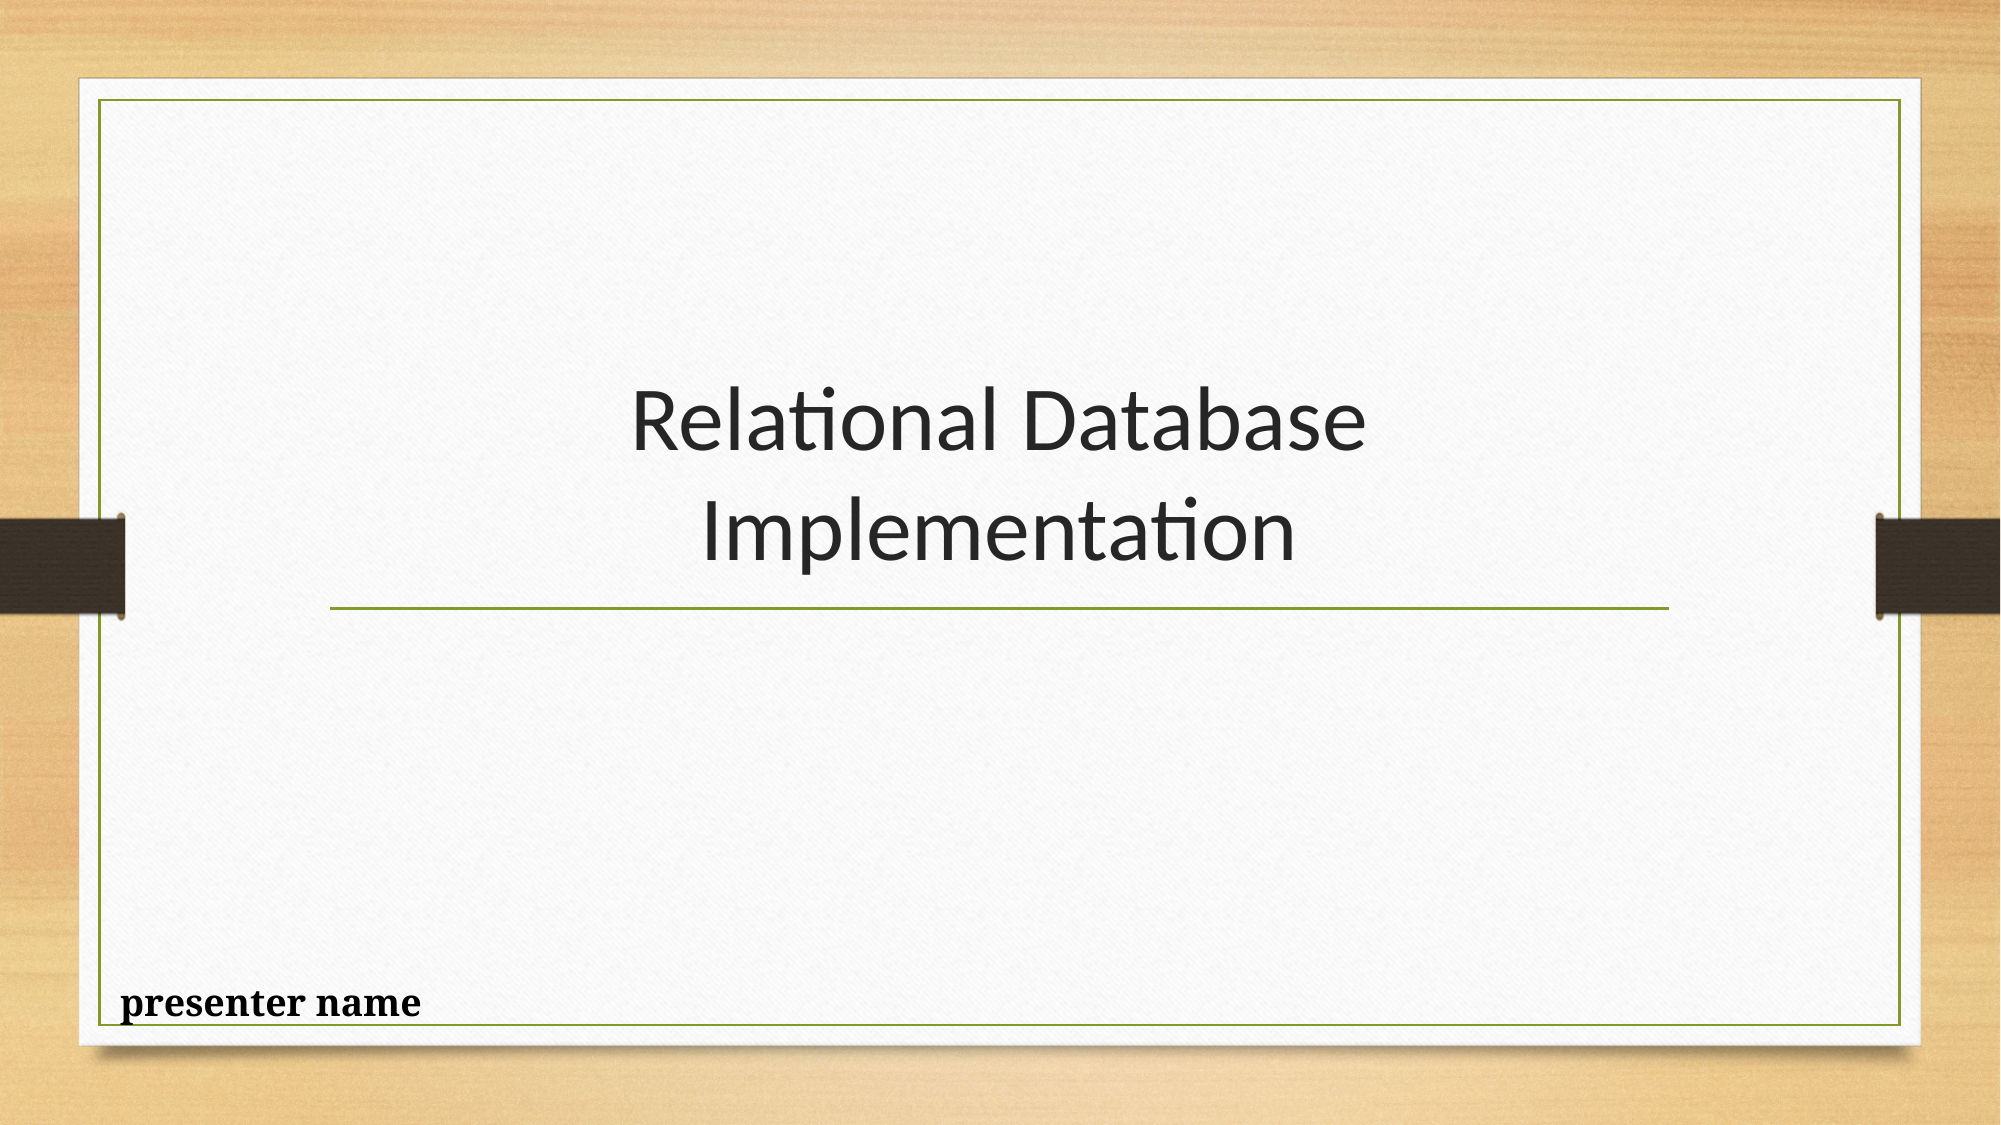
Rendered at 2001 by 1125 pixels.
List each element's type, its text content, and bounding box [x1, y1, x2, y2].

text_box presenter name [105, 971, 577, 1032]
picture [0, 0, 2001, 1125]
title Relational Database Implementation [330, 287, 1669, 587]
